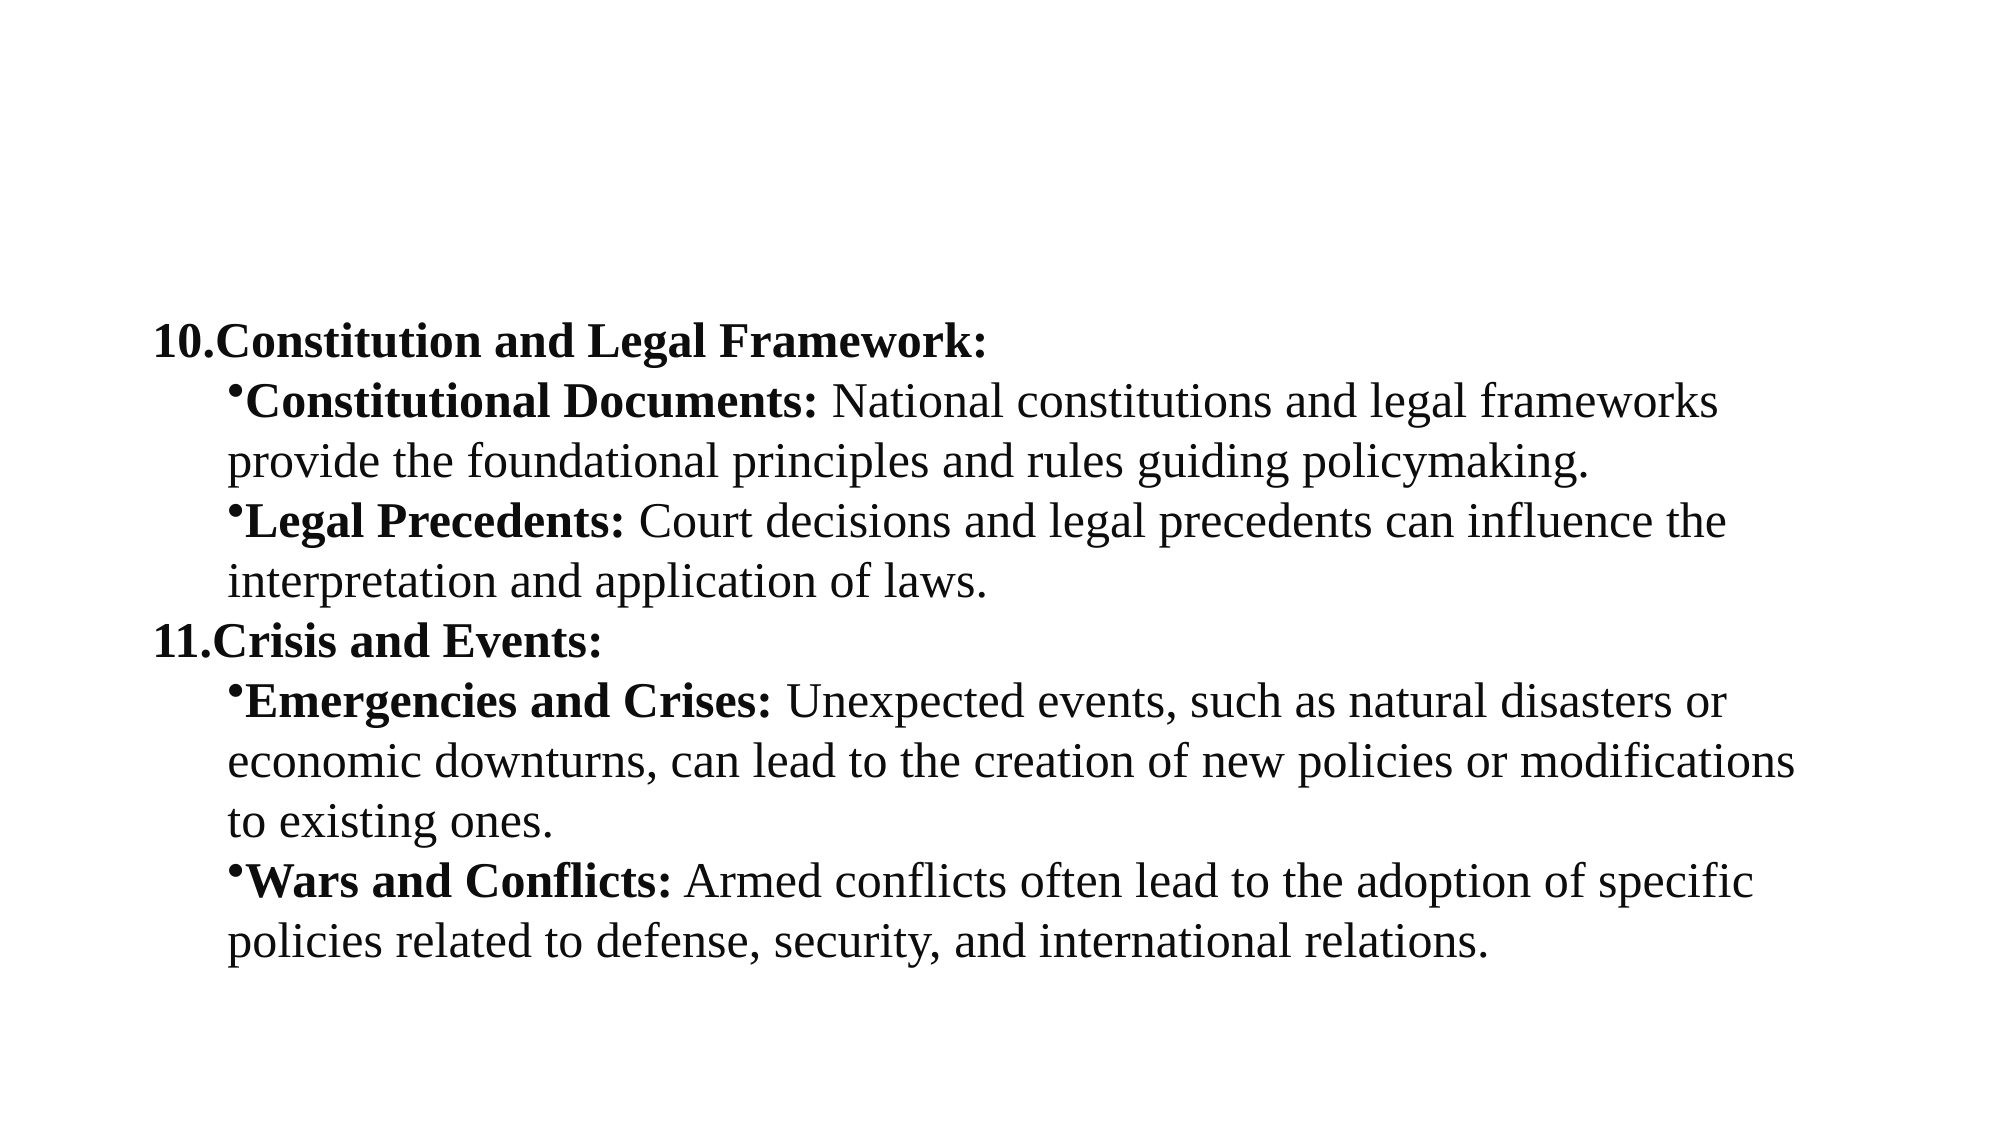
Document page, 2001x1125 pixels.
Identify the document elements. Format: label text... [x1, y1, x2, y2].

list Constitution and Legal Framework: Constitutional Documents: National constitutions and legal frameworks provide the foundational principles and rules guiding policymaking. Legal Precedents: Court decisions and legal precedents can influence the interpretation and application of laws. Crisis and Events: Emergencies and Crises: Unexpected events, such as natural disasters or economic downturns, can lead to the creation of new policies or modifications to existing ones. Wars and Conflicts: Armed conflicts often lead to the adoption of specific policies related to defense, security, and international relations. [137, 299, 1863, 1014]
